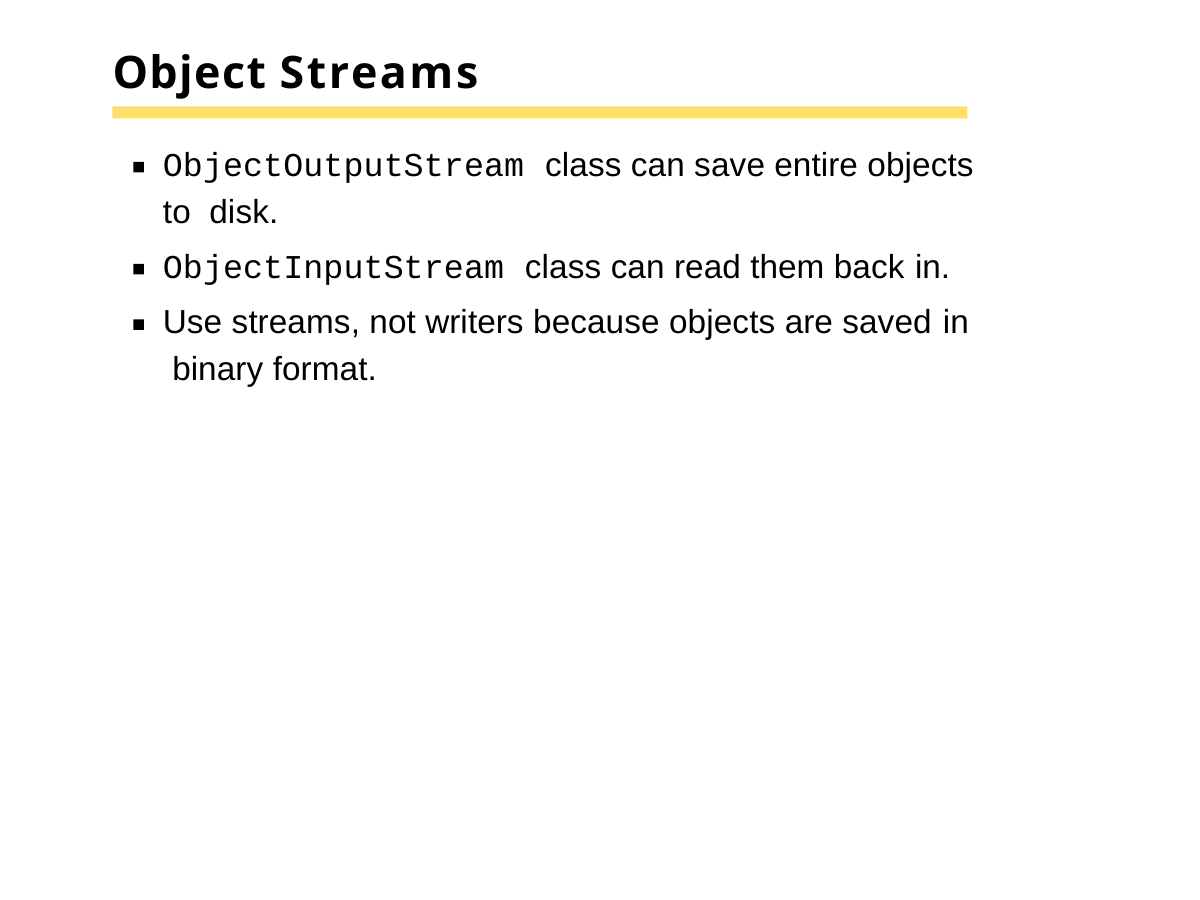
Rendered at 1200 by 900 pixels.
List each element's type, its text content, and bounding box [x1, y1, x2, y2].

text_box [133, 263, 144, 275]
text_box ObjectOutputStream class can save entire objects to disk. ObjectInputStream class can read them back in. Use streams, not writers because objects are saved in binary format. [160, 137, 1006, 387]
text_box [133, 319, 144, 330]
text_box [133, 161, 144, 173]
title Object Streams [110, 43, 1090, 194]
